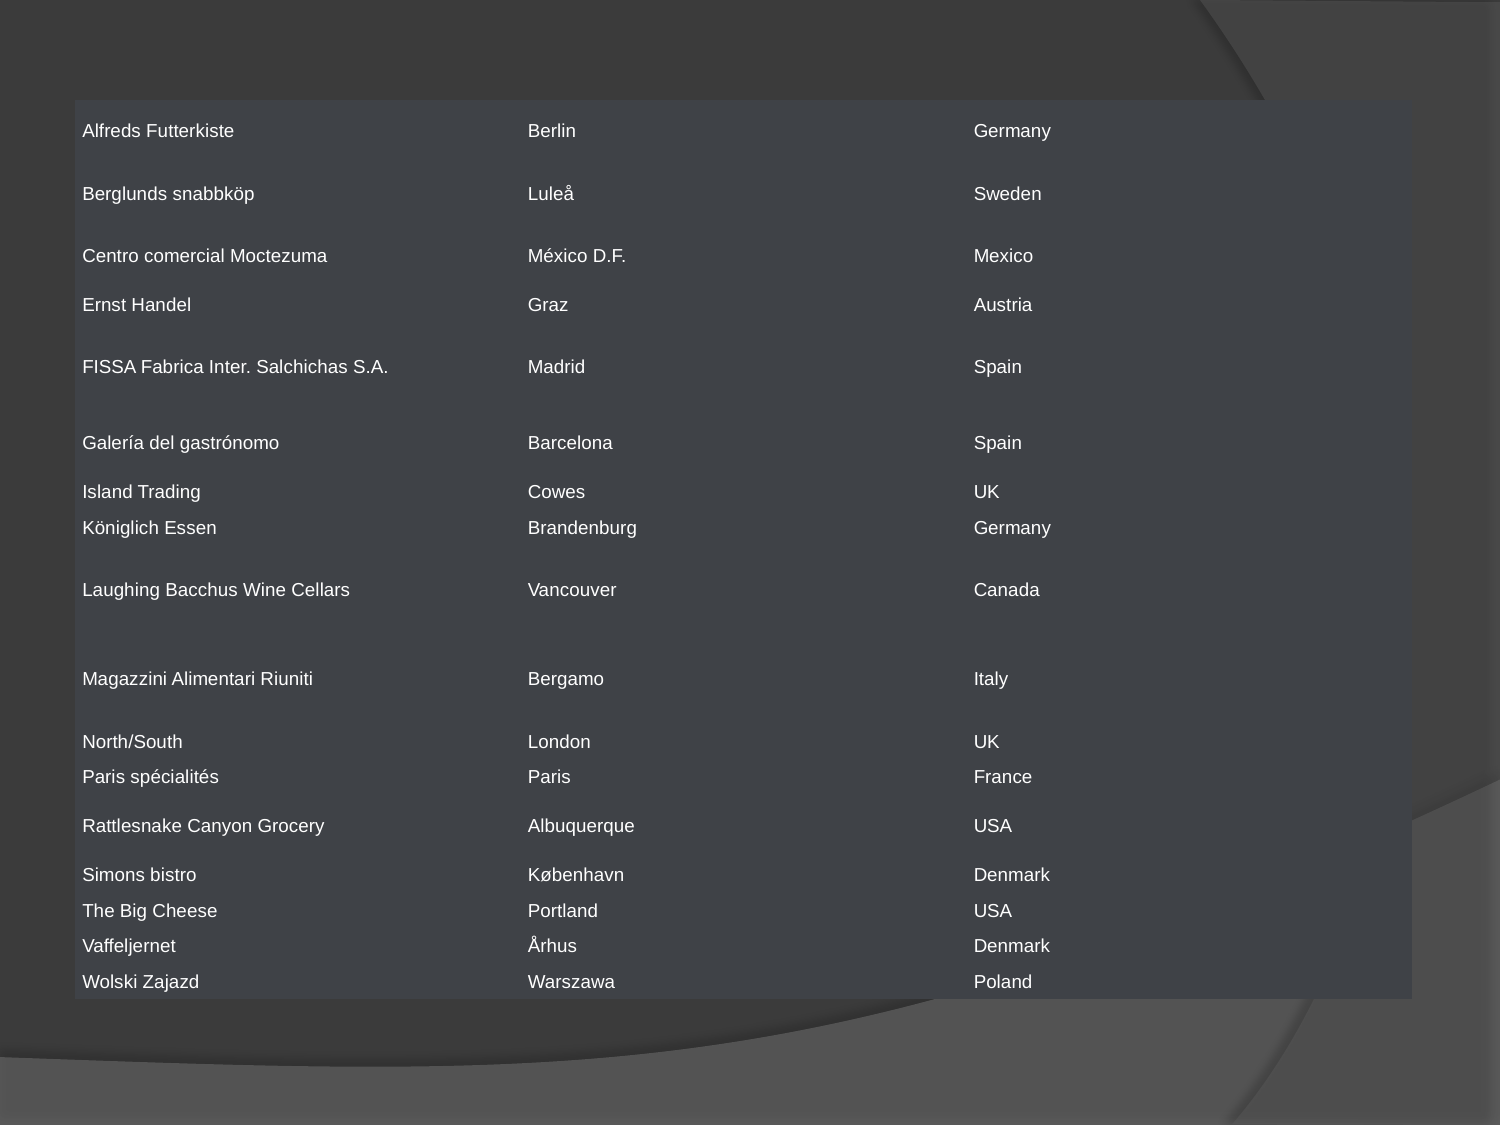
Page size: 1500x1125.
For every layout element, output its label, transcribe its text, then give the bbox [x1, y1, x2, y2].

table_cell Århus [521, 928, 967, 964]
table_cell North/South [75, 724, 521, 760]
table_cell Denmark [967, 857, 1412, 893]
table_cell Centro comercial Moctezuma [75, 225, 521, 287]
table_cell Vaffeljernet [75, 928, 521, 964]
table_cell Canada [967, 545, 1412, 635]
table_cell Cowes [521, 474, 967, 510]
table_cell Ernst Handel [75, 287, 521, 323]
table_cell Paris [521, 760, 967, 795]
table_cell Denmark [967, 928, 1412, 964]
table_cell Laughing Bacchus Wine Cellars [75, 545, 521, 635]
table_cell UK [967, 474, 1412, 510]
table_cell Brandenburg [521, 510, 967, 545]
table_cell USA [967, 795, 1412, 857]
table_cell FISSA Fabrica Inter. Salchichas S.A. [75, 323, 521, 412]
table_cell Vancouver [521, 545, 967, 635]
table_cell København [521, 857, 967, 893]
table_cell London [521, 724, 967, 760]
table_cell Albuquerque [521, 795, 967, 857]
table_cell Graz [521, 287, 967, 323]
table_cell France [967, 760, 1412, 795]
table_cell Berglunds snabbköp [75, 162, 521, 225]
table_cell The Big Cheese [75, 893, 521, 928]
table_cell Paris spécialités [75, 760, 521, 795]
table_cell Warszawa [521, 964, 967, 999]
table_cell Mexico [967, 225, 1412, 287]
table_cell Bergamo [521, 635, 967, 724]
table_cell UK [967, 724, 1412, 760]
table_cell Austria [967, 287, 1412, 323]
table_cell Simons bistro [75, 857, 521, 893]
table_cell Island Trading [75, 474, 521, 510]
table_cell USA [967, 893, 1412, 928]
table_cell Luleå [521, 162, 967, 225]
table_cell Spain [967, 323, 1412, 412]
table_cell México D.F. [521, 225, 967, 287]
table_cell Königlich Essen [75, 510, 521, 545]
table_cell Poland [967, 964, 1412, 999]
table_cell Italy [967, 635, 1412, 724]
table_header Alfreds Futterkiste [75, 100, 521, 162]
table_header Germany [967, 100, 1412, 162]
table_cell Spain [967, 412, 1412, 474]
table_cell Wolski Zajazd [75, 964, 521, 999]
table_cell Rattlesnake Canyon Grocery [75, 795, 521, 857]
table_cell Galería del gastrónomo [75, 412, 521, 474]
table_cell Magazzini Alimentari Riuniti [75, 635, 521, 724]
table_cell Portland [521, 893, 967, 928]
table_cell Madrid [521, 323, 967, 412]
table_cell Sweden [967, 162, 1412, 225]
table_cell Germany [967, 510, 1412, 545]
table_header Berlin [521, 100, 967, 162]
table_cell Barcelona [521, 412, 967, 474]
